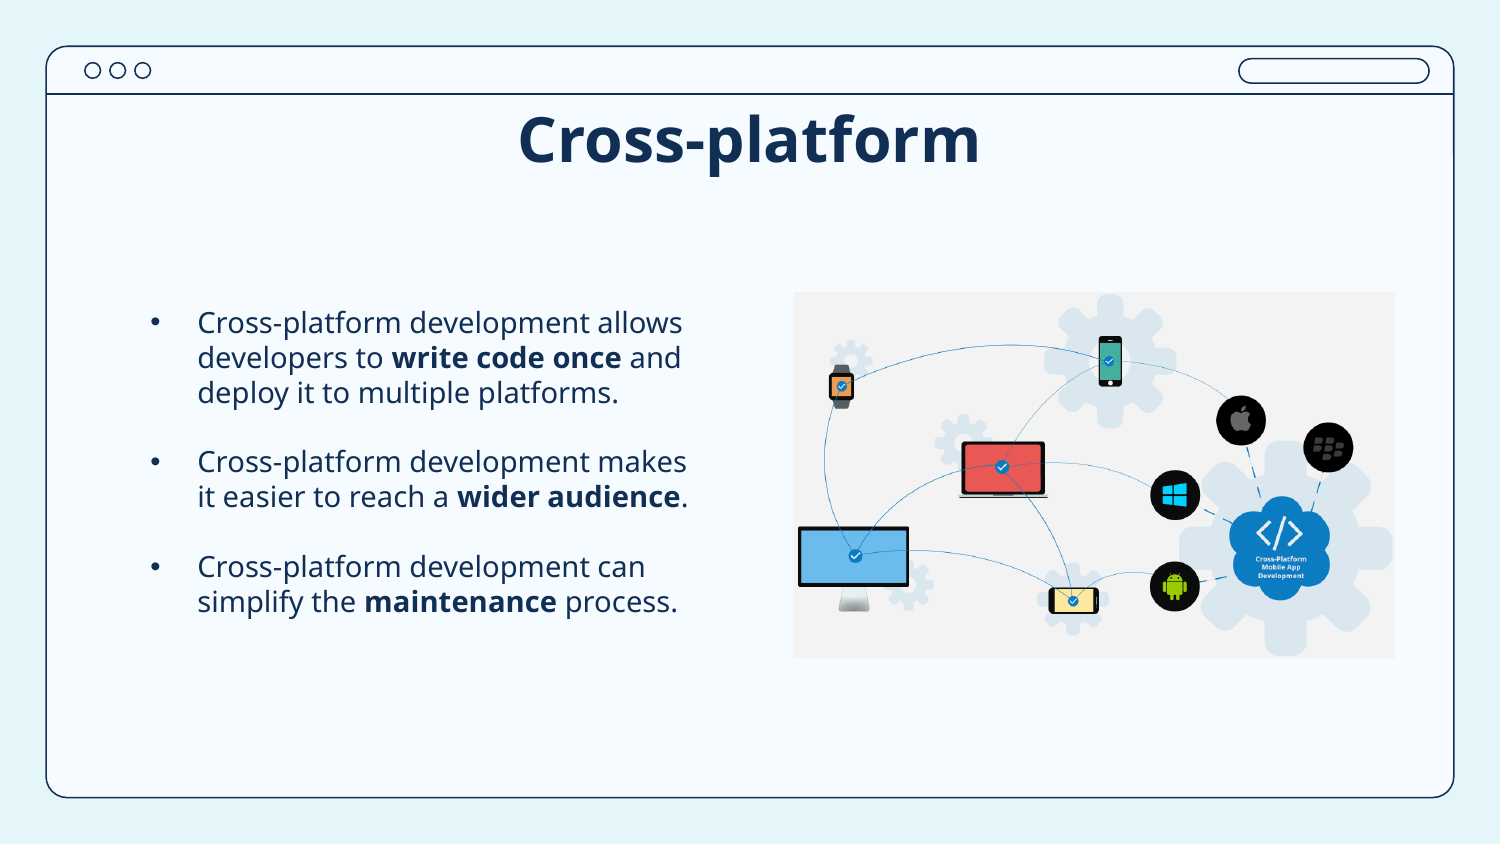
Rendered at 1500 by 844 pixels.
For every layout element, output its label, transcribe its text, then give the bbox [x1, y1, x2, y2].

subtitle Cross-platform development allows developers to write code once and deploy it to multiple platforms. Cross-platform development makes it easier to reach a wider audience. Cross-platform development can simplify the maintenance process. [60, 288, 707, 673]
text_box [358, 336, 559, 381]
picture [793, 292, 1396, 659]
title Cross-platform [118, 85, 1382, 180]
